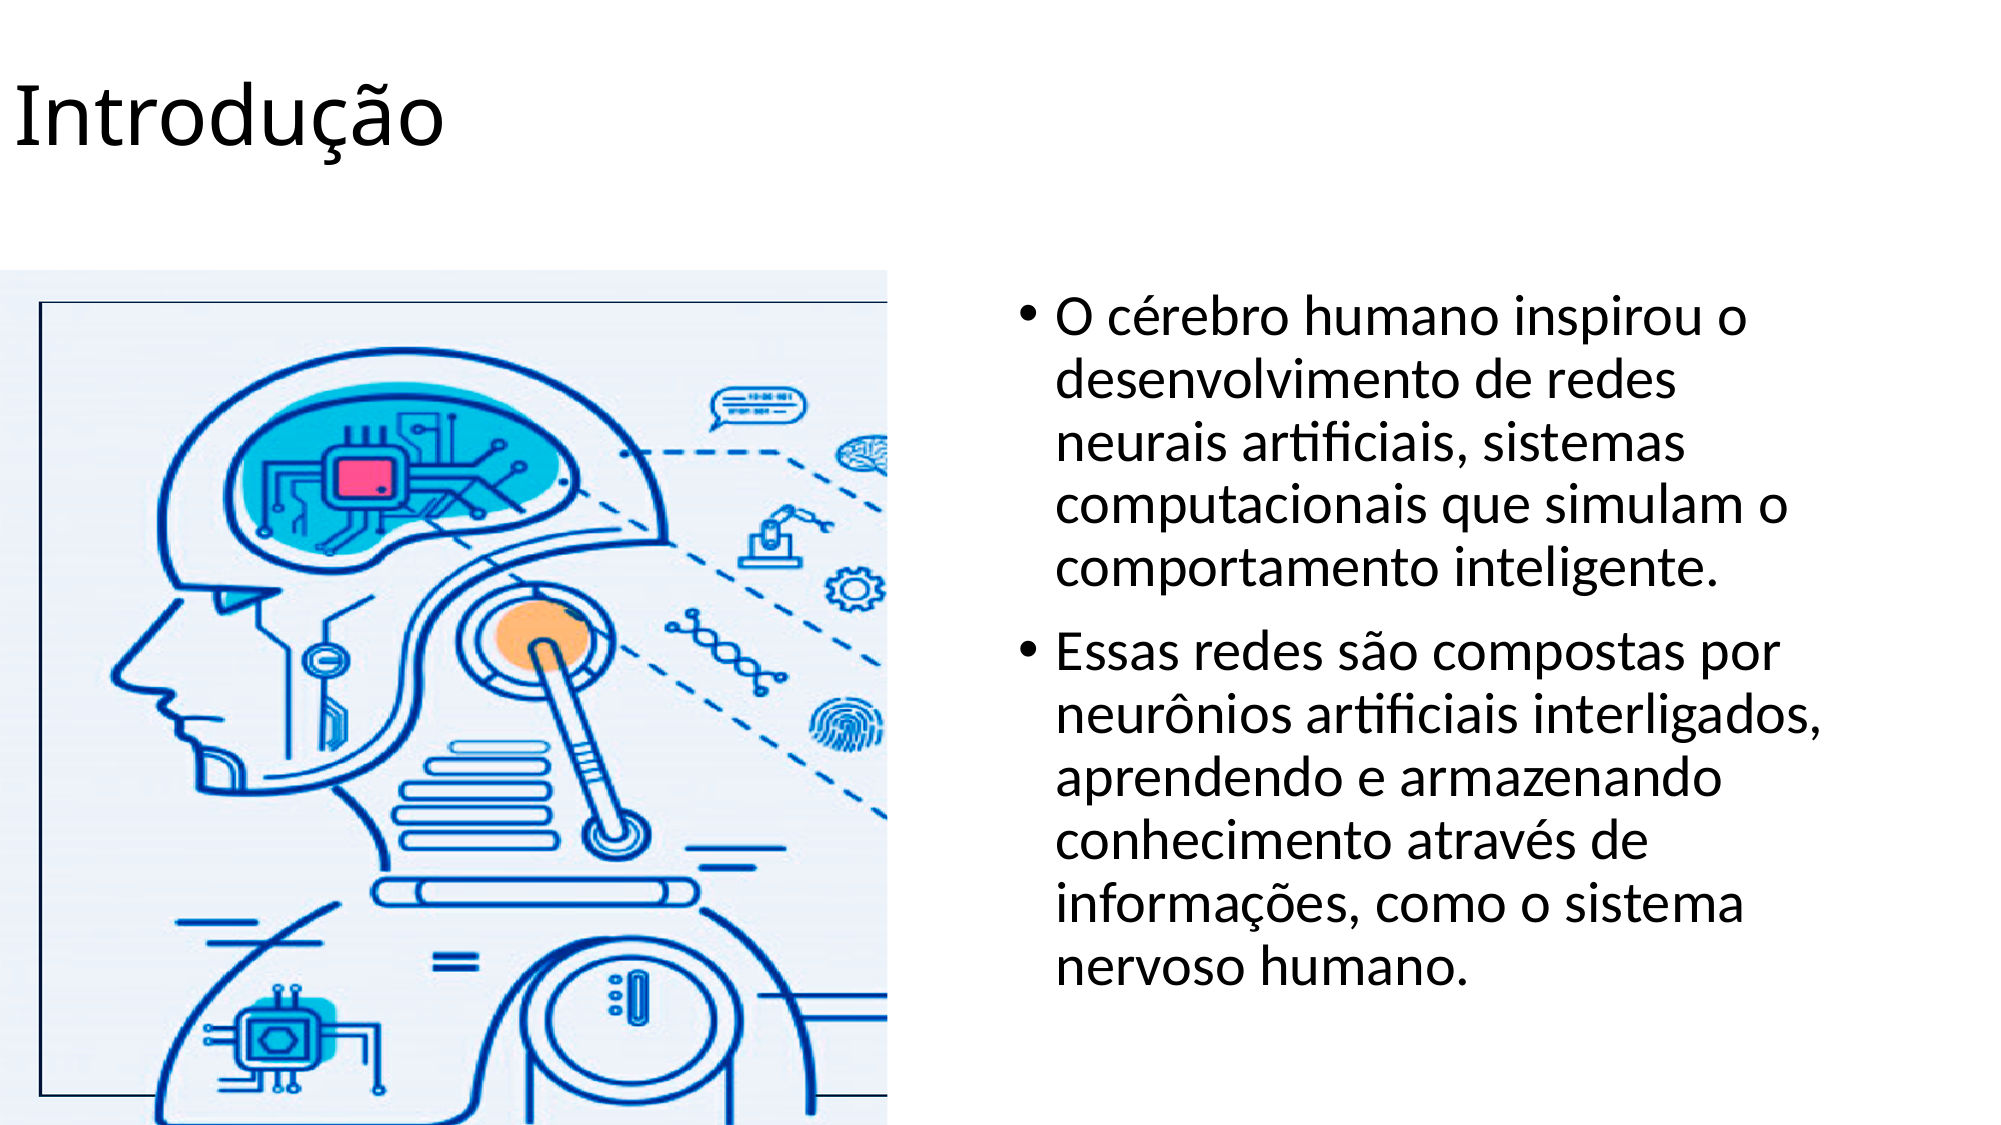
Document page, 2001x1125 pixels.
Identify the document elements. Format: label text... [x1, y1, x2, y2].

list O cérebro humano inspirou o desenvolvimento de redes neurais artificiais, sistemas computacionais que simulam o comportamento inteligente. Essas redes são compostas por neurônios artificiais interligados, aprendendo e armazenando conhecimento através de informações, como o sistema nervoso humano. [1003, 450, 1864, 1024]
picture [0, 269, 888, 1125]
title Introdução [0, 25, 1900, 212]
